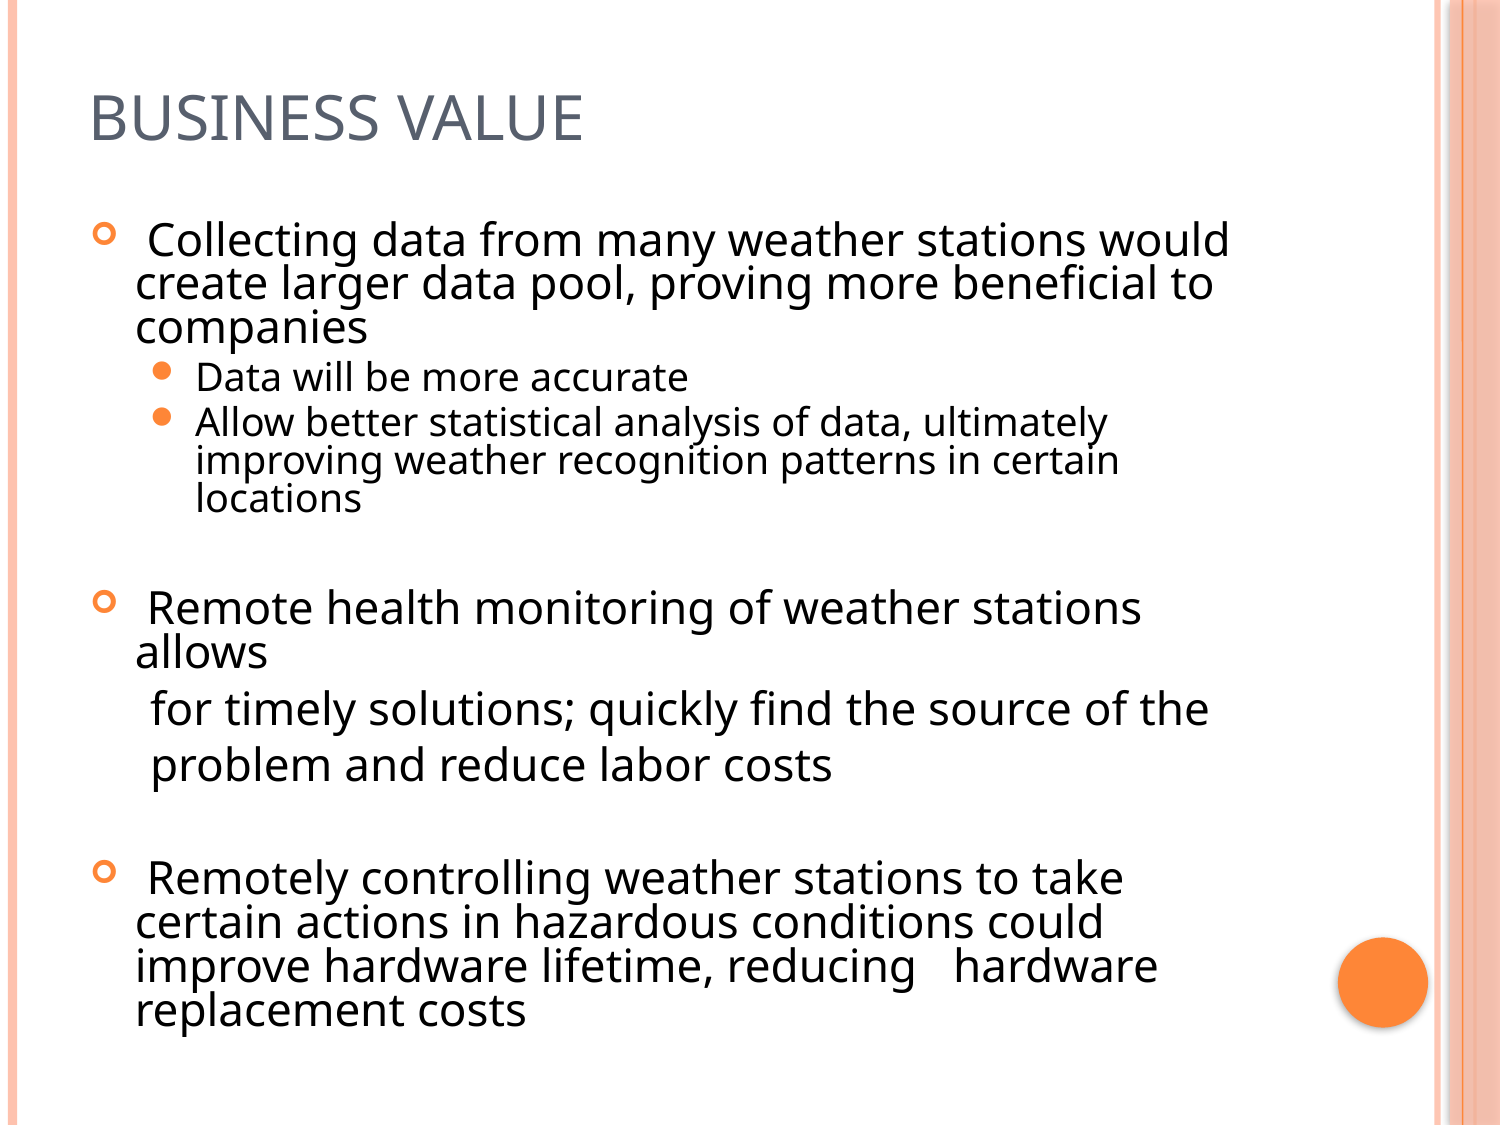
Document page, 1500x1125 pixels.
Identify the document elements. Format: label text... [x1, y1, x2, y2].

title Business Value [73, 47, 1299, 236]
list Collecting data from many weather stations would create larger data pool, proving more beneficial to companies Data will be more accurate Allow better statistical analysis of data, ultimately improving weather recognition patterns in certain locations Remote health monitoring of weather stations allows for timely solutions; quickly find the source of the problem and reduce labor costs Remotely controlling weather stations to take certain actions in hazardous conditions could improve hardware lifetime, reducing hardware replacement costs [74, 213, 1301, 1014]
